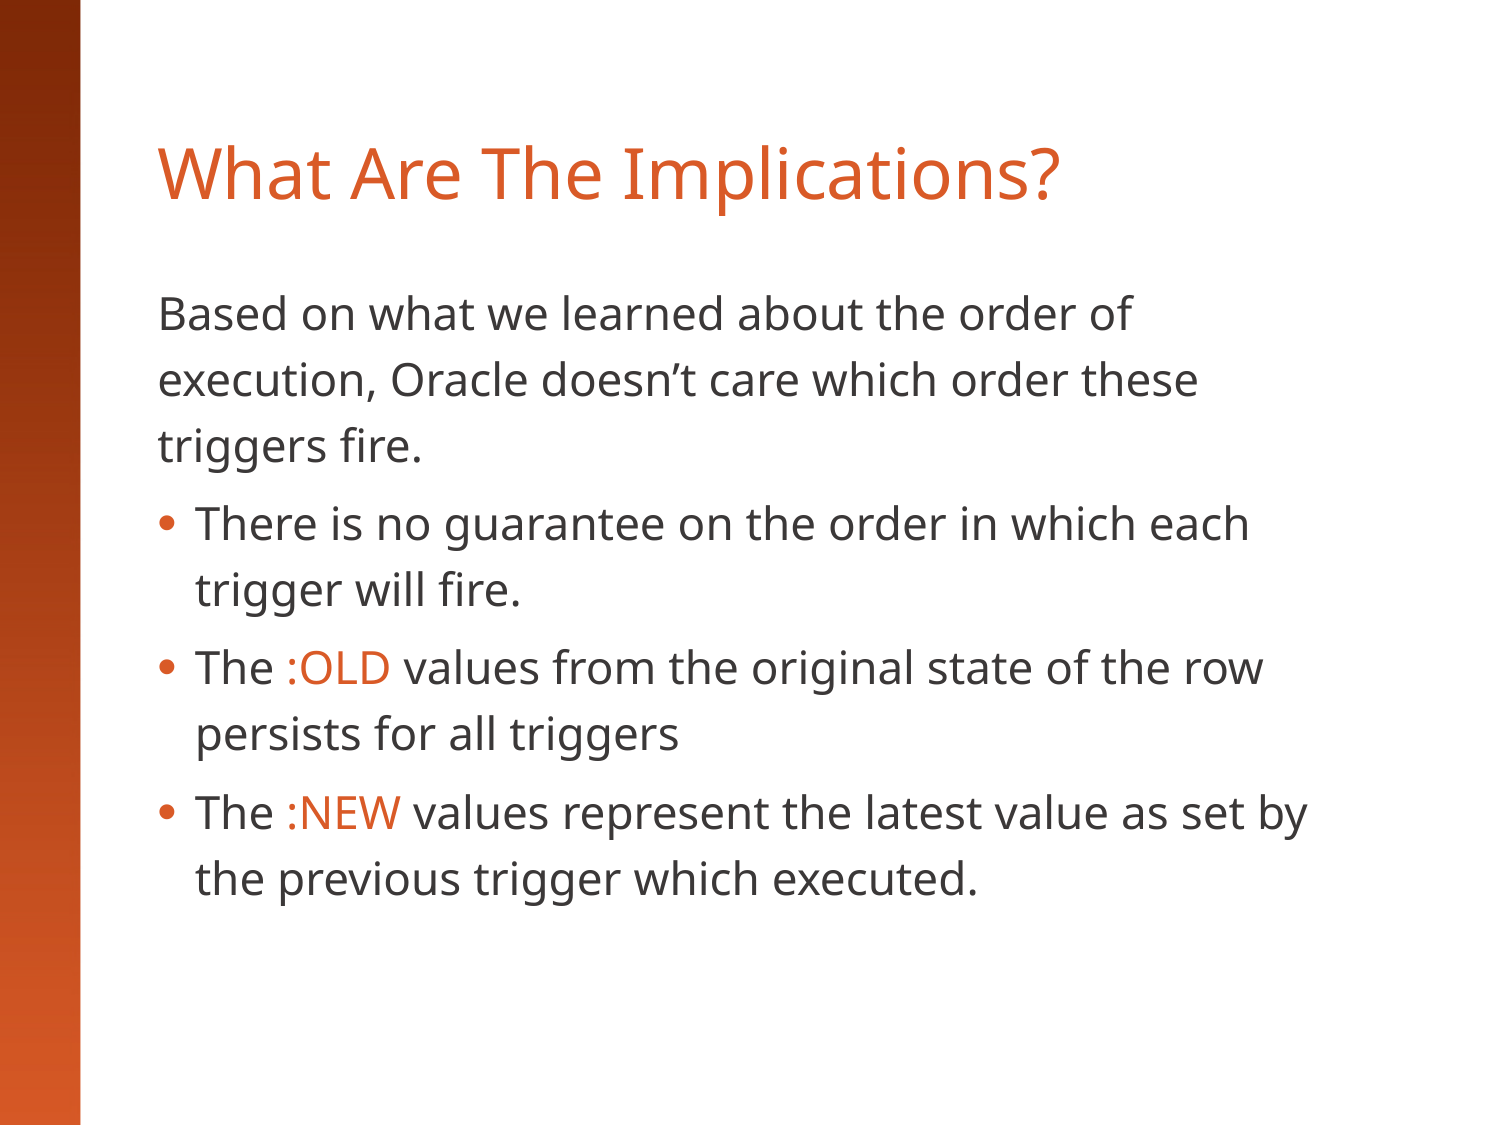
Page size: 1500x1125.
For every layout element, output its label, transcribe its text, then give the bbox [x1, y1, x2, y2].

picture [0, 0, 1500, 1125]
title What Are The Implications? [142, 118, 1349, 223]
list Based on what we learned about the order of execution, Oracle doesn’t care which order these triggers fire. There is no guarantee on the order in which each trigger will fire. The :OLD values from the original state of the row persists for all triggers The :NEW values represent the latest value as set by the previous trigger which executed. [142, 266, 1349, 980]
